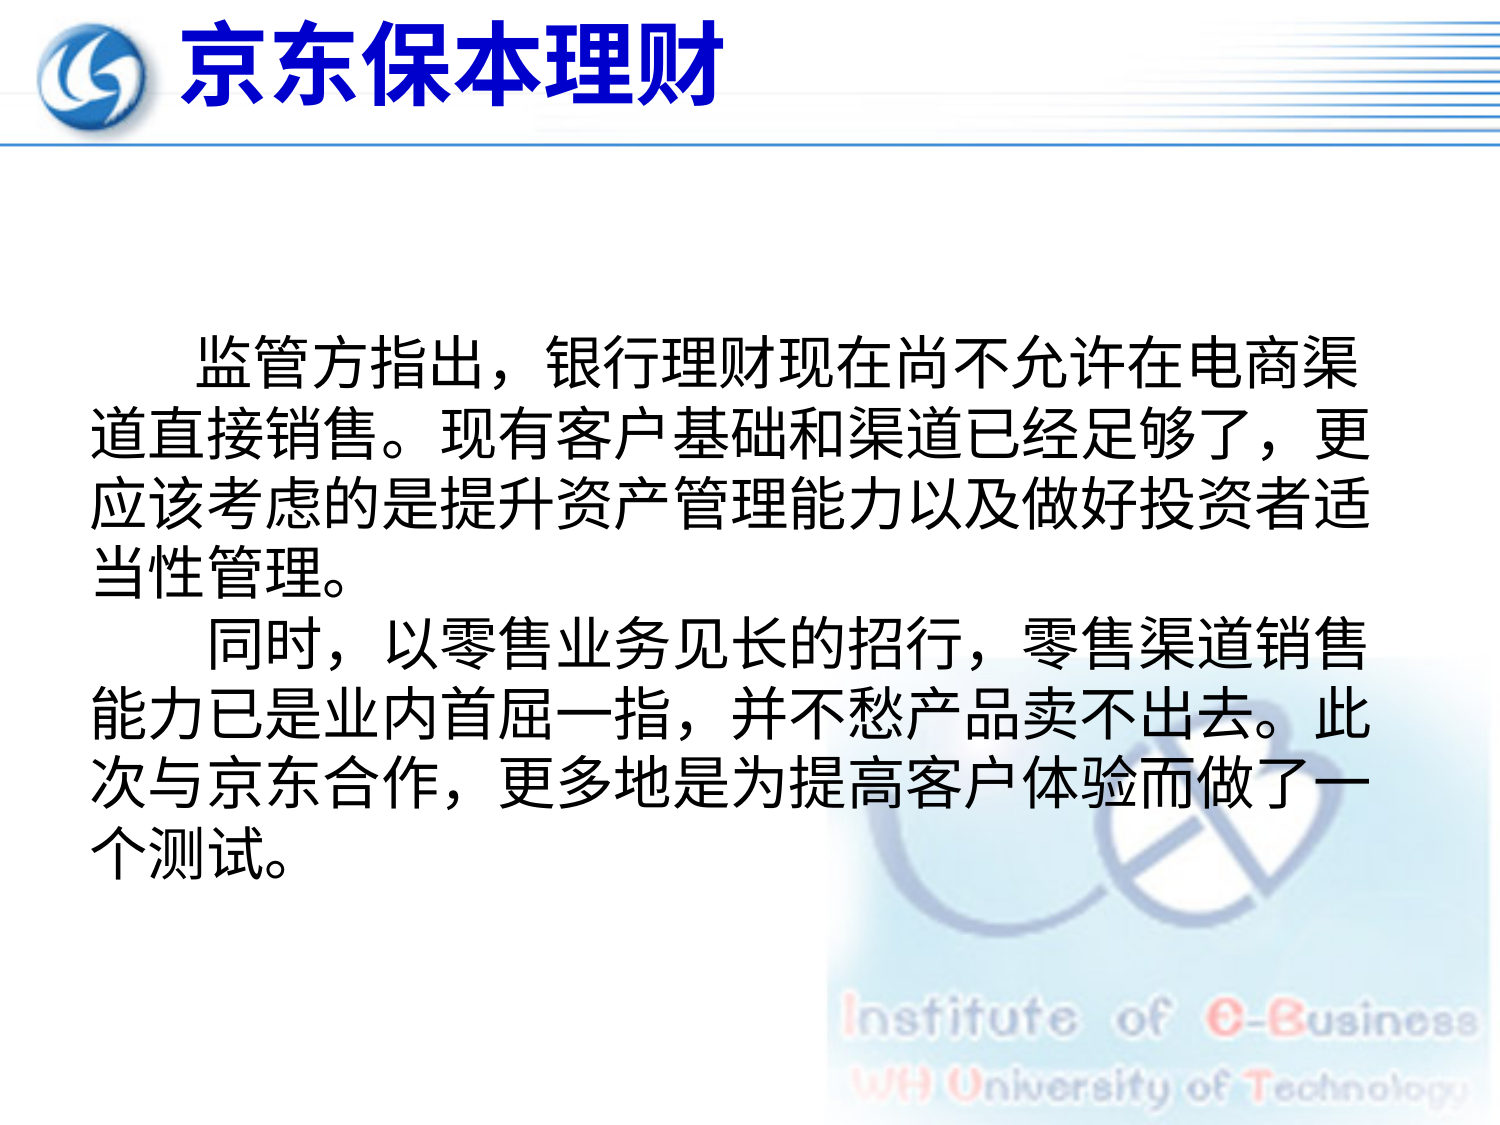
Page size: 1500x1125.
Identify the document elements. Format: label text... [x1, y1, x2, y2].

text_box 监管方指出，银行理财现在尚不允许在电商渠道直接销售。现有客户基础和渠道已经足够了，更应该考虑的是提升资产管理能力以及做好投资者适当性管理。 同时，以零售业务见长的招行，零售渠道销售能力已是业内首屈一指，并不愁产品卖不出去。此次与京东合作，更多地是为提高客户体验而做了一个测试。 [74, 319, 1425, 894]
picture [0, 0, 1500, 1125]
text_box 京东保本理财 [162, 0, 1338, 125]
